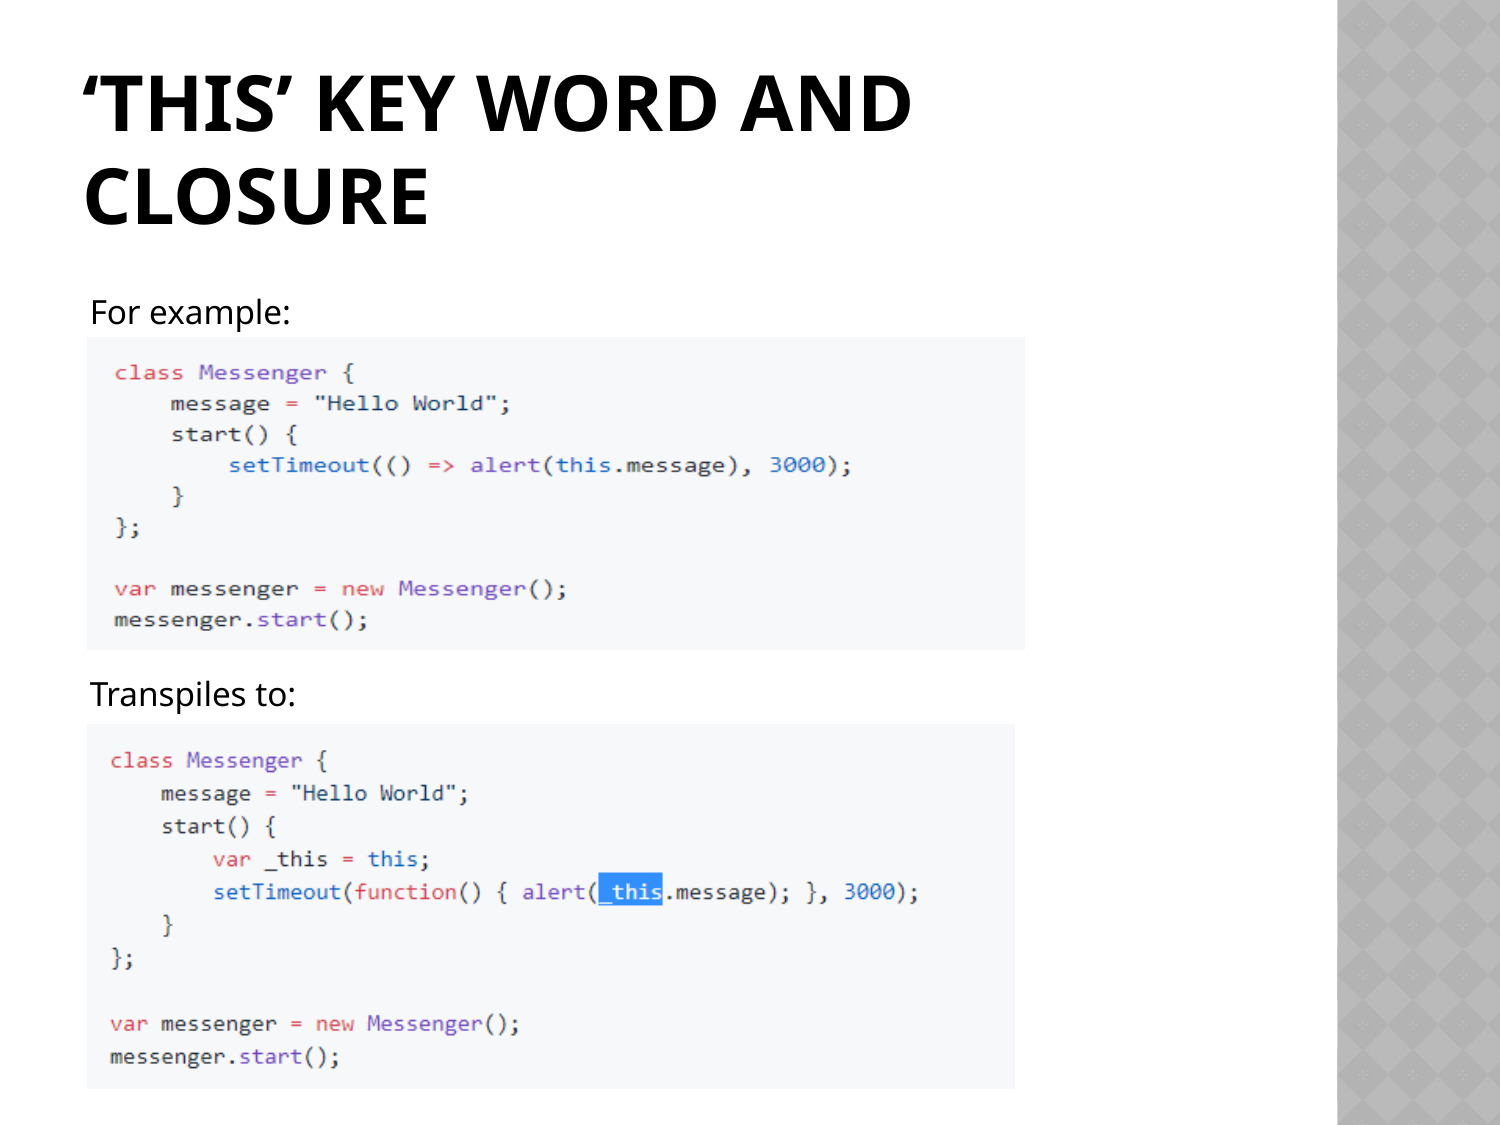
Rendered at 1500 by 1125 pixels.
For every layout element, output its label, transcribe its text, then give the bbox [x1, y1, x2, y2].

picture [87, 336, 1026, 651]
title ‘This’ key word and Closure [75, 52, 1263, 240]
list For example: Transpiles to: [75, 264, 1263, 1059]
picture [87, 724, 1015, 1090]
